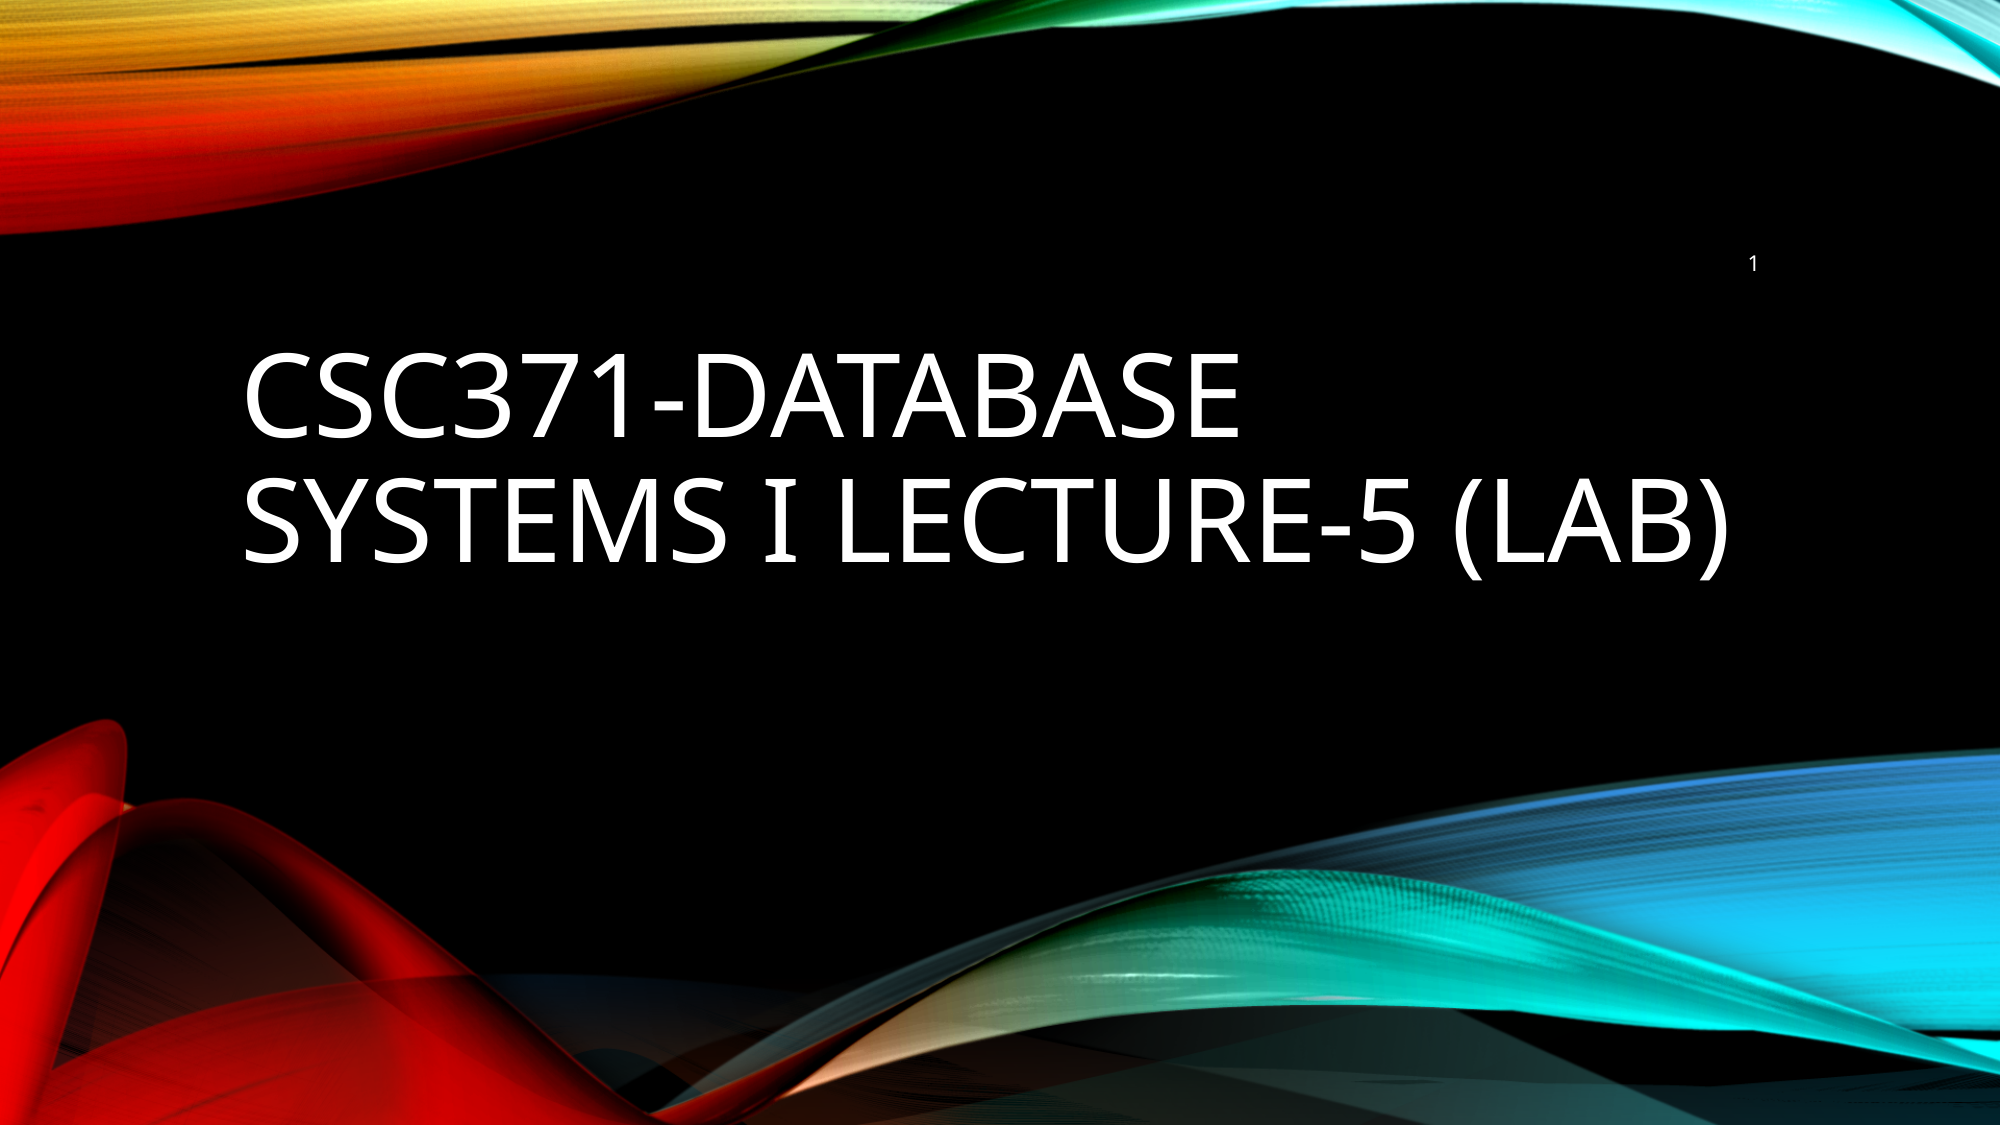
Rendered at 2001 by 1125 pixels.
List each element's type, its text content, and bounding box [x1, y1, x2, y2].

slide_number 1 [1325, 234, 1775, 295]
title CSC371-Database Systems I Lecture-5 (Lab) [225, 295, 1775, 596]
picture [0, 0, 2000, 237]
picture [0, 717, 2000, 1125]
